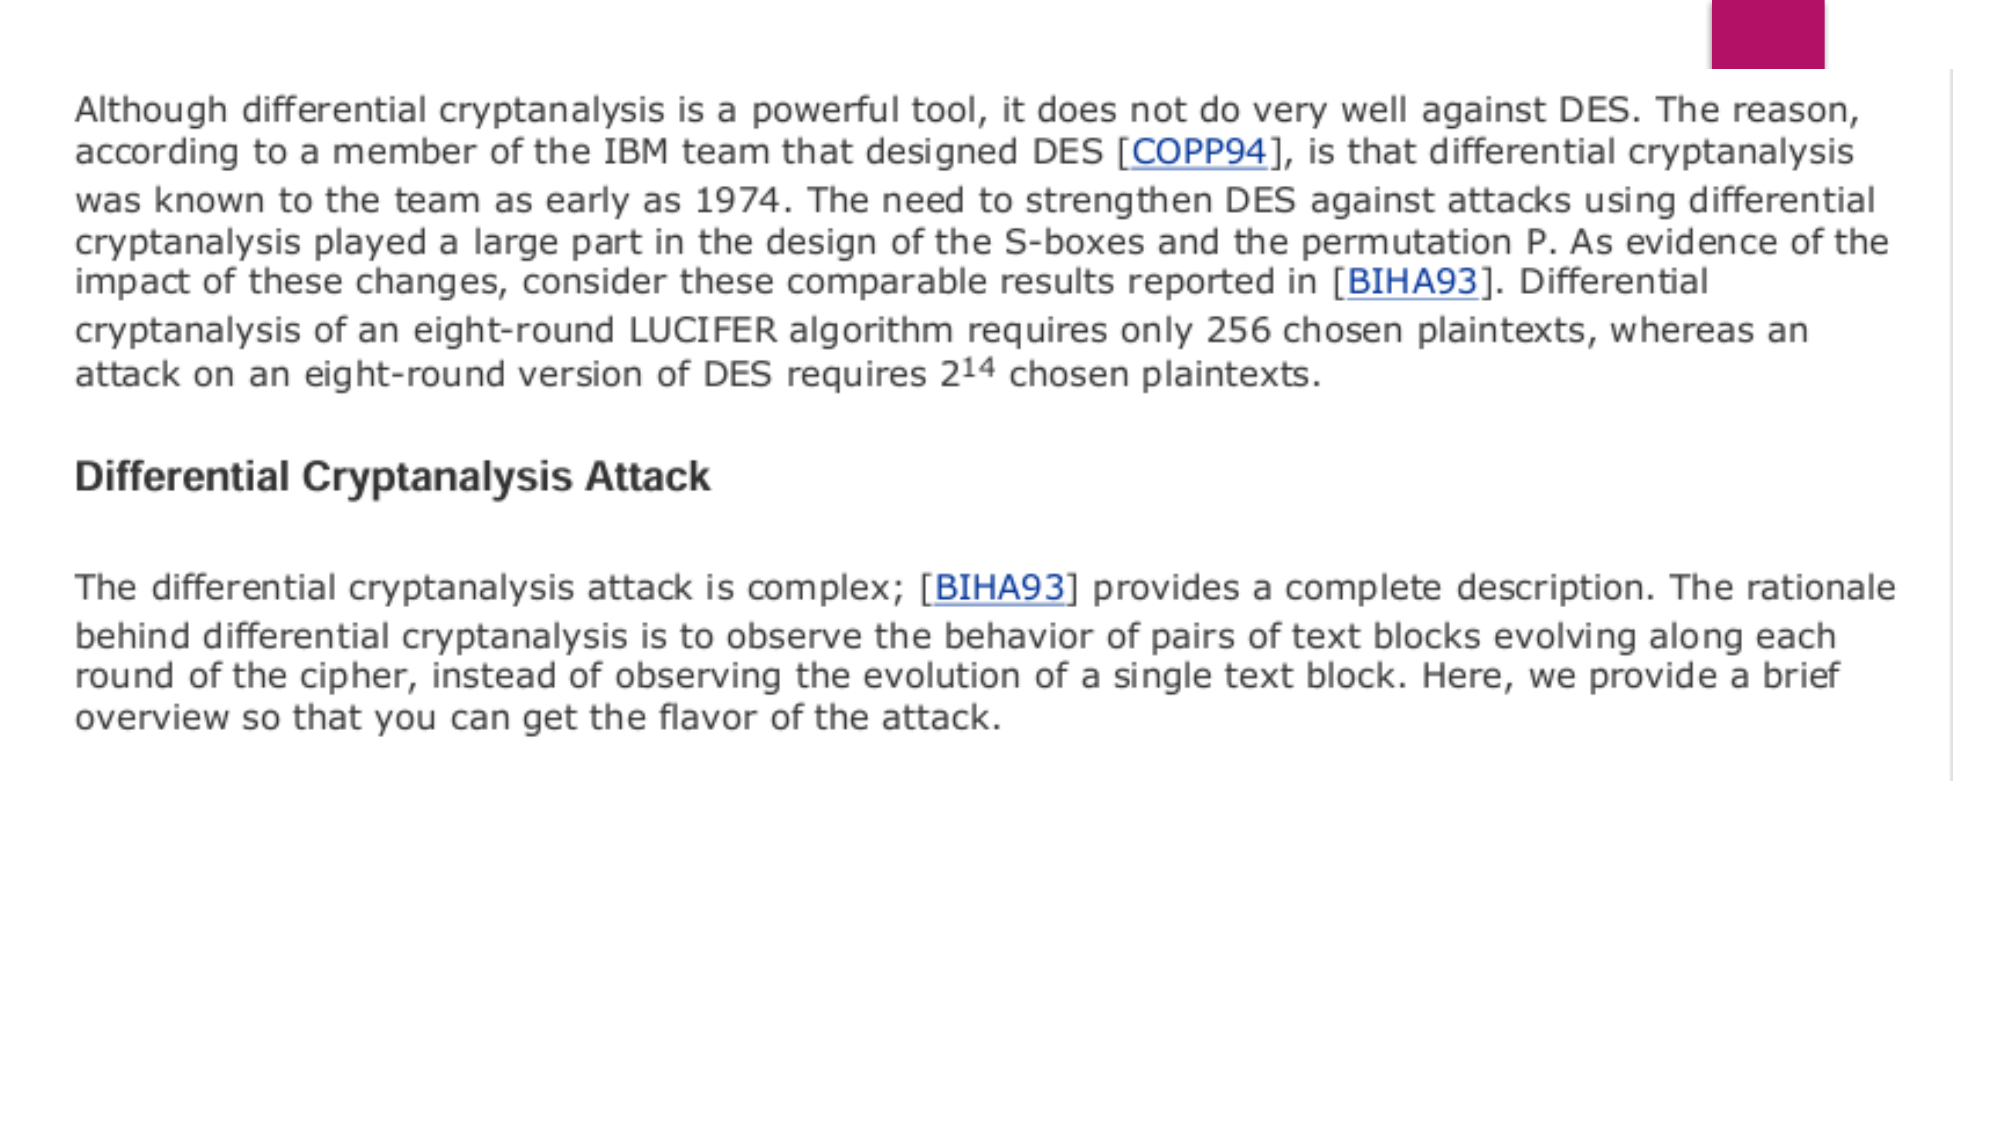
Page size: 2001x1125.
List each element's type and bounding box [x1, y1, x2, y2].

picture [73, 69, 1954, 782]
